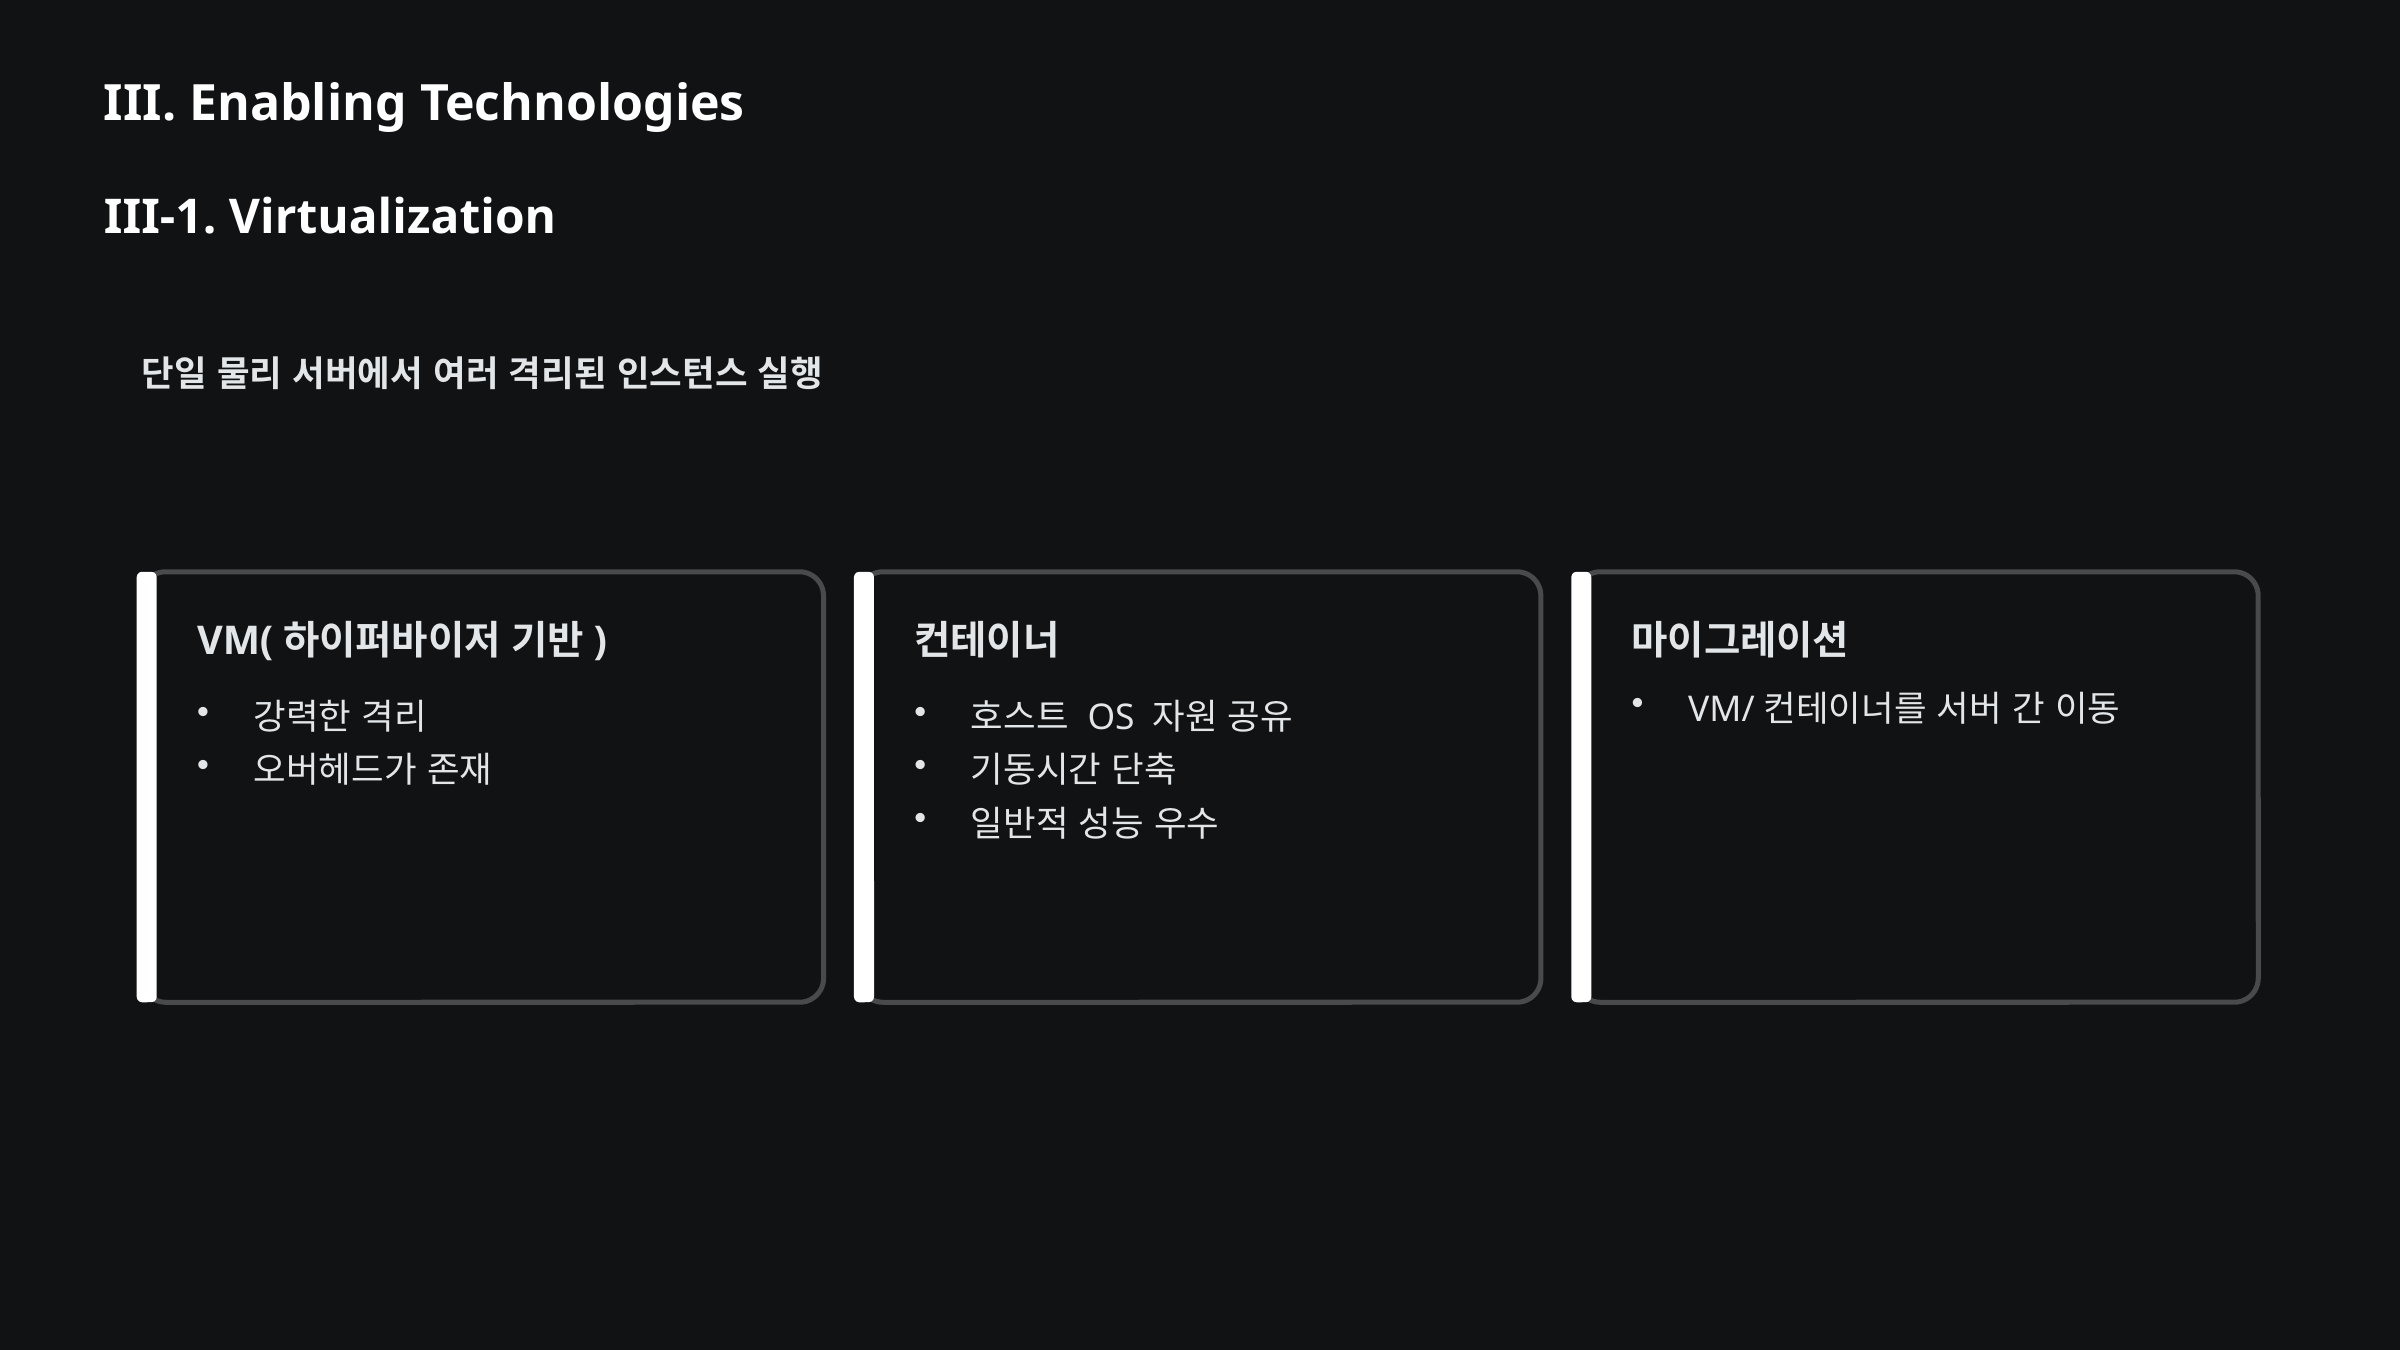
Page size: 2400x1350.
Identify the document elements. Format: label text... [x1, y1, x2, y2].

text_box VM(하이퍼바이저 기반) [197, 612, 600, 663]
text_box [873, 571, 1541, 1003]
text_box [136, 571, 157, 1003]
text_box 호스트 OS 자원 공유 기동시간 단축 일반적 성능 우수 [914, 683, 1501, 844]
text_box 컨테이너 [914, 612, 1317, 663]
text_box 강력한 격리 오버헤드가 존재 [197, 683, 784, 734]
text_box III-1. Virtualization [103, 183, 799, 245]
text_box [156, 571, 824, 1003]
text_box III. Enabling Technologies [103, 71, 577, 131]
text_box VM/컨테이너를 서버 간 이동 [1631, 674, 2218, 835]
text_box 단일 물리 서버에서 여러 격리된 인스턴스 실행 [141, 340, 2259, 394]
text_box [1591, 571, 2259, 1003]
text_box [1571, 571, 1592, 1003]
text_box 마이그레이션 [1631, 612, 2035, 663]
text_box [853, 571, 875, 1003]
